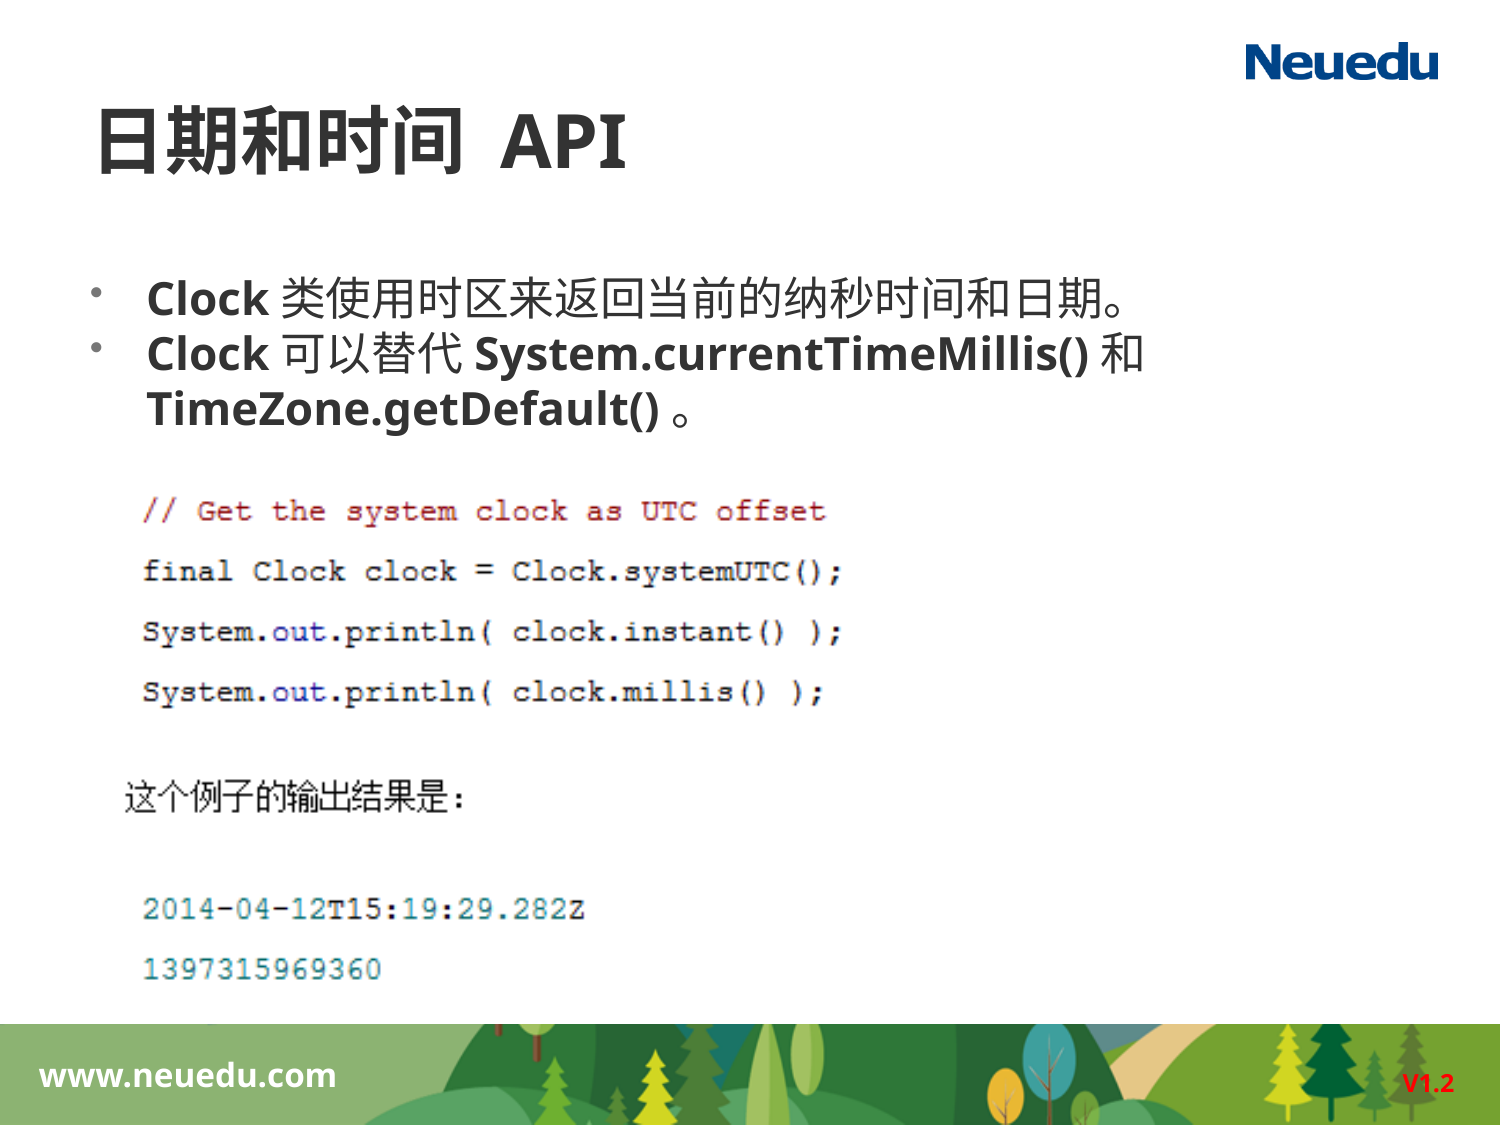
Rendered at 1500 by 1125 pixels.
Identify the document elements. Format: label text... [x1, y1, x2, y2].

picture [116, 456, 921, 1010]
list Clock类使用时区来返回当前的纳秒时间和日期。 Clock可以替代System.currentTimeMillis()和TimeZone.getDefault()。 [75, 262, 1325, 1005]
picture [0, 1024, 1500, 1125]
title 日期和时间 API [74, 44, 1426, 233]
picture [1246, 42, 1438, 80]
